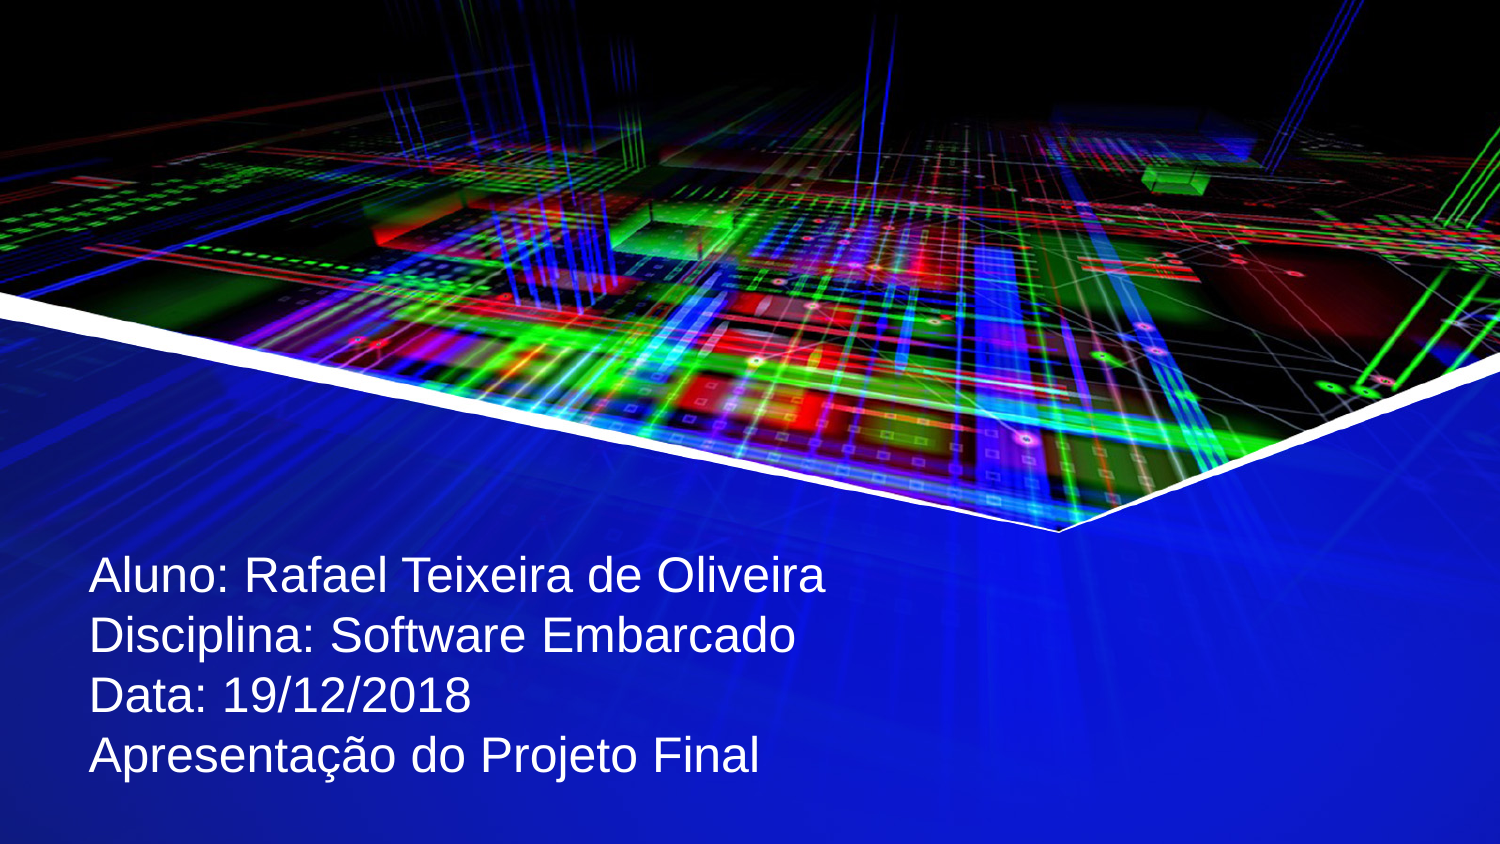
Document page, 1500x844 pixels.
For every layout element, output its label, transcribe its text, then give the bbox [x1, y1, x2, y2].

picture [0, 0, 1500, 844]
text_box Aluno: Rafael Teixeira de Oliveira Disciplina: Software Embarcado Data: 19/12/2018 Apresentação do Projeto Final [73, 553, 1376, 773]
